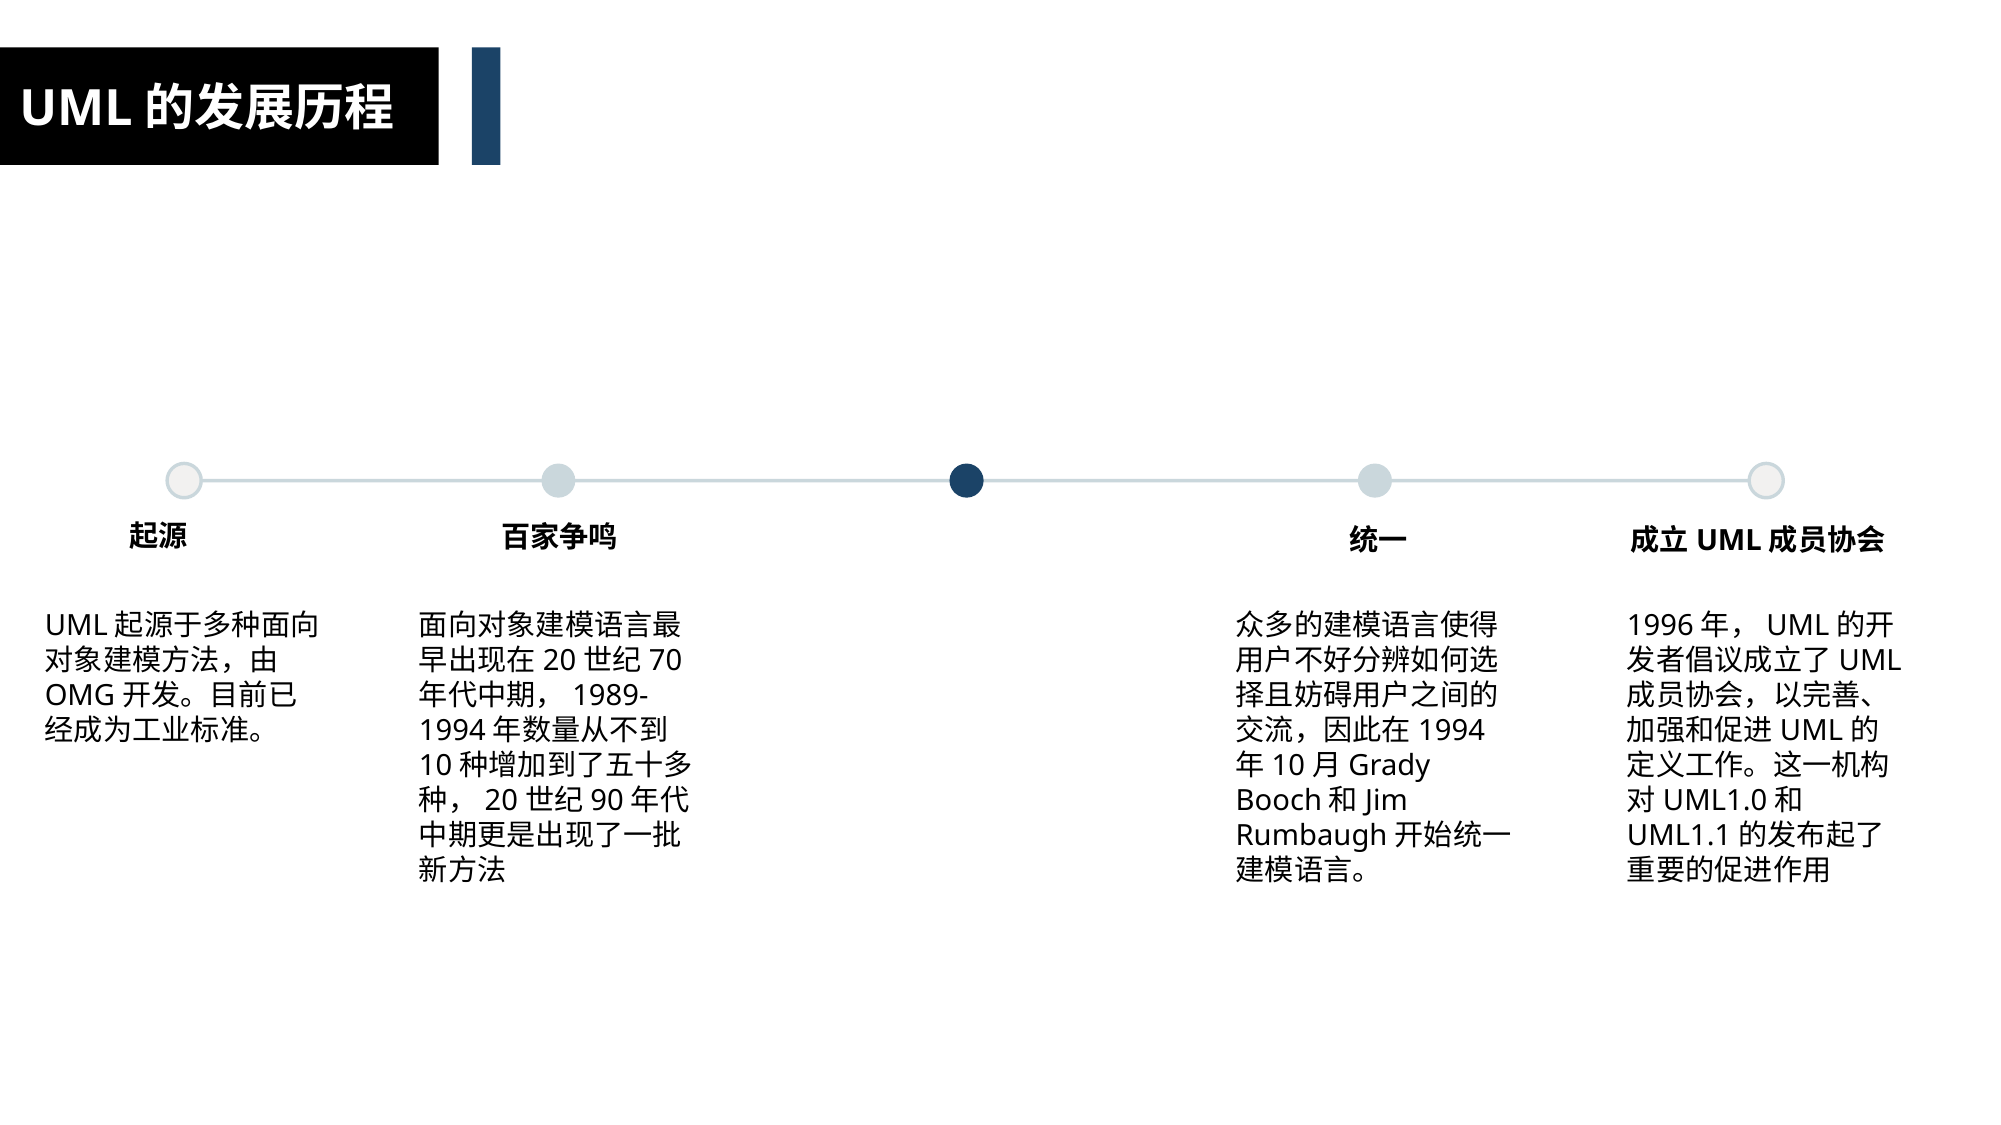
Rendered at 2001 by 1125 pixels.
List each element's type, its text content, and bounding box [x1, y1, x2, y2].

text_box [471, 46, 501, 166]
text_box UML的发展历程 [0, 68, 414, 143]
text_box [29, 461, 1922, 897]
text_box [0, 46, 440, 166]
